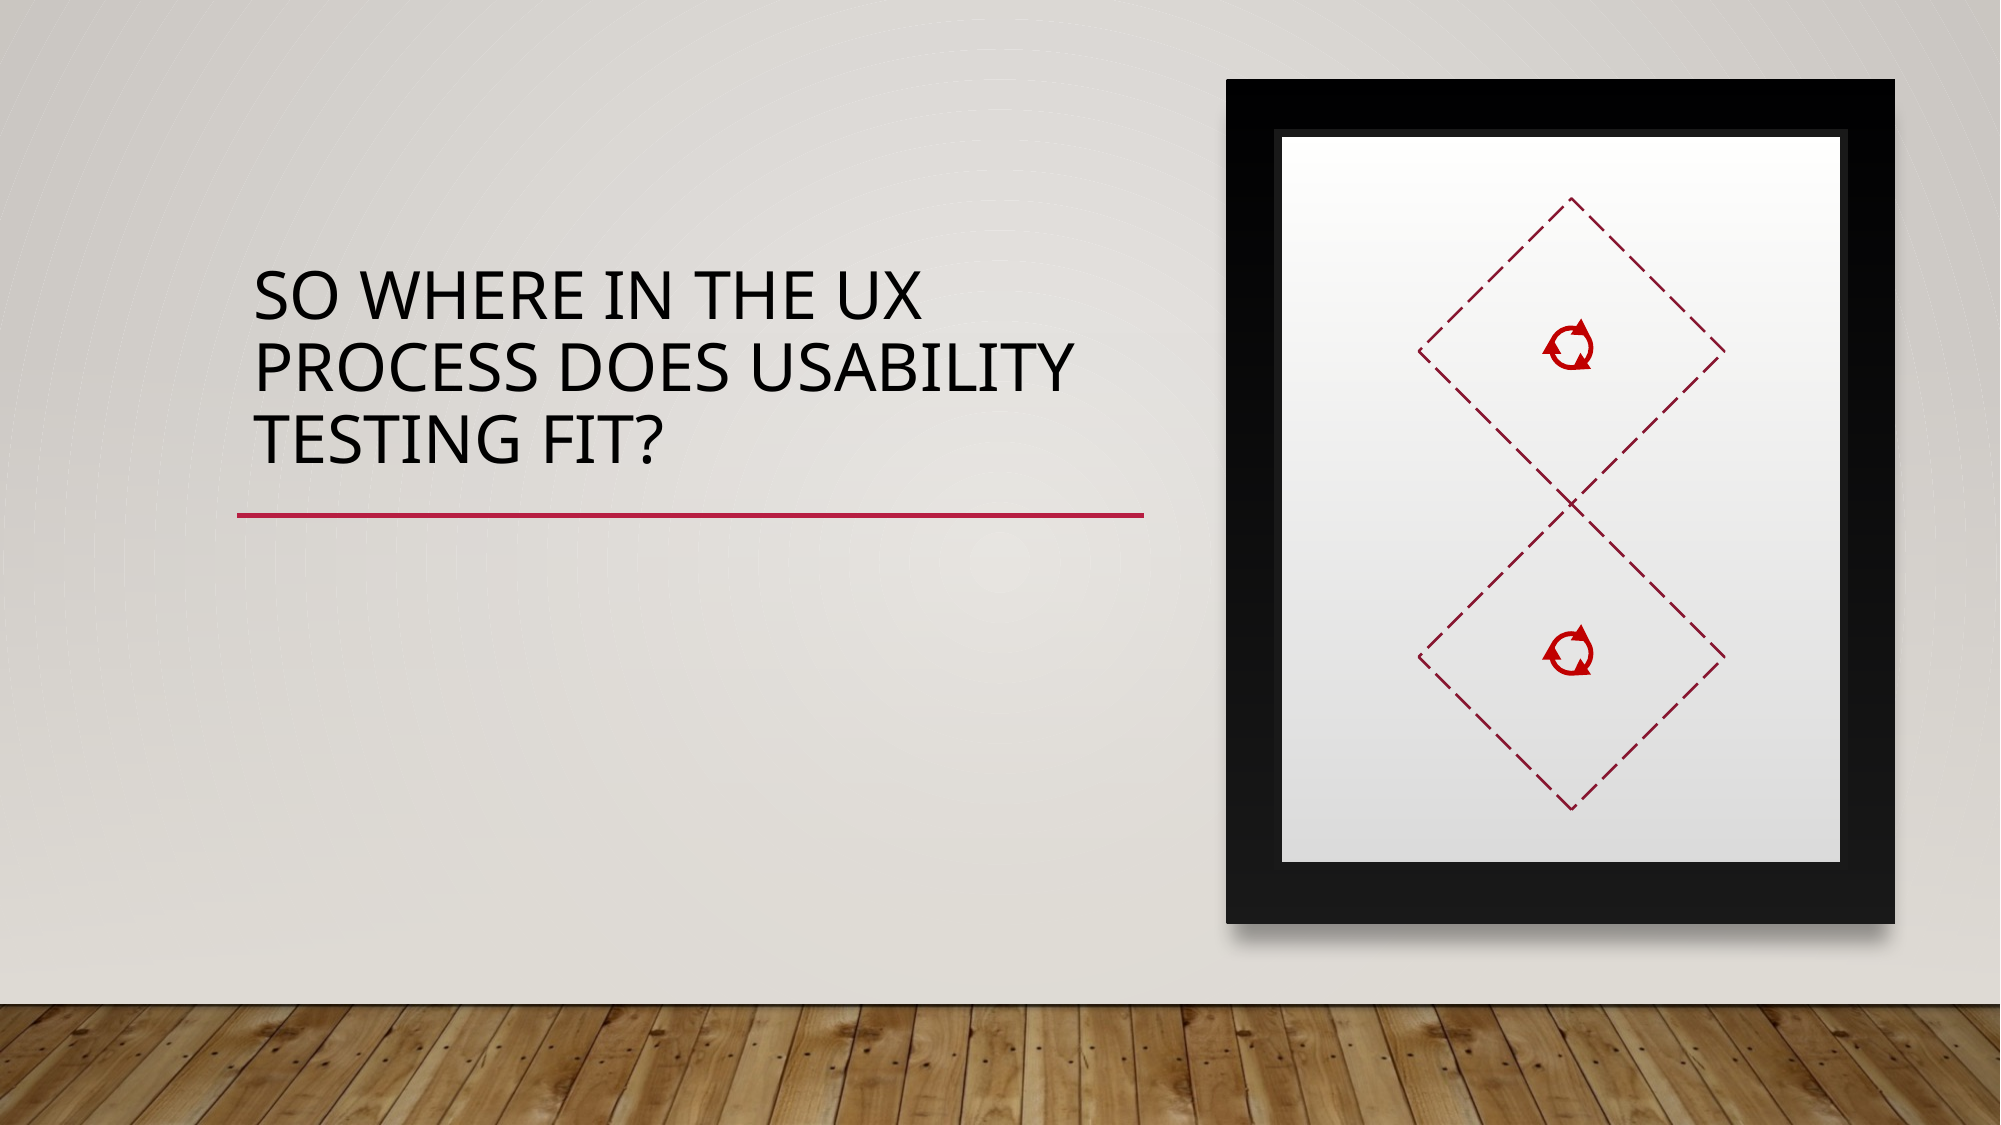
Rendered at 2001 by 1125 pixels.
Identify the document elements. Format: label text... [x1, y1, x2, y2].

picture [0, 1004, 2000, 1125]
title So where In the ux process does usability testing fit? [238, 185, 1146, 486]
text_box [1265, 350, 1878, 658]
